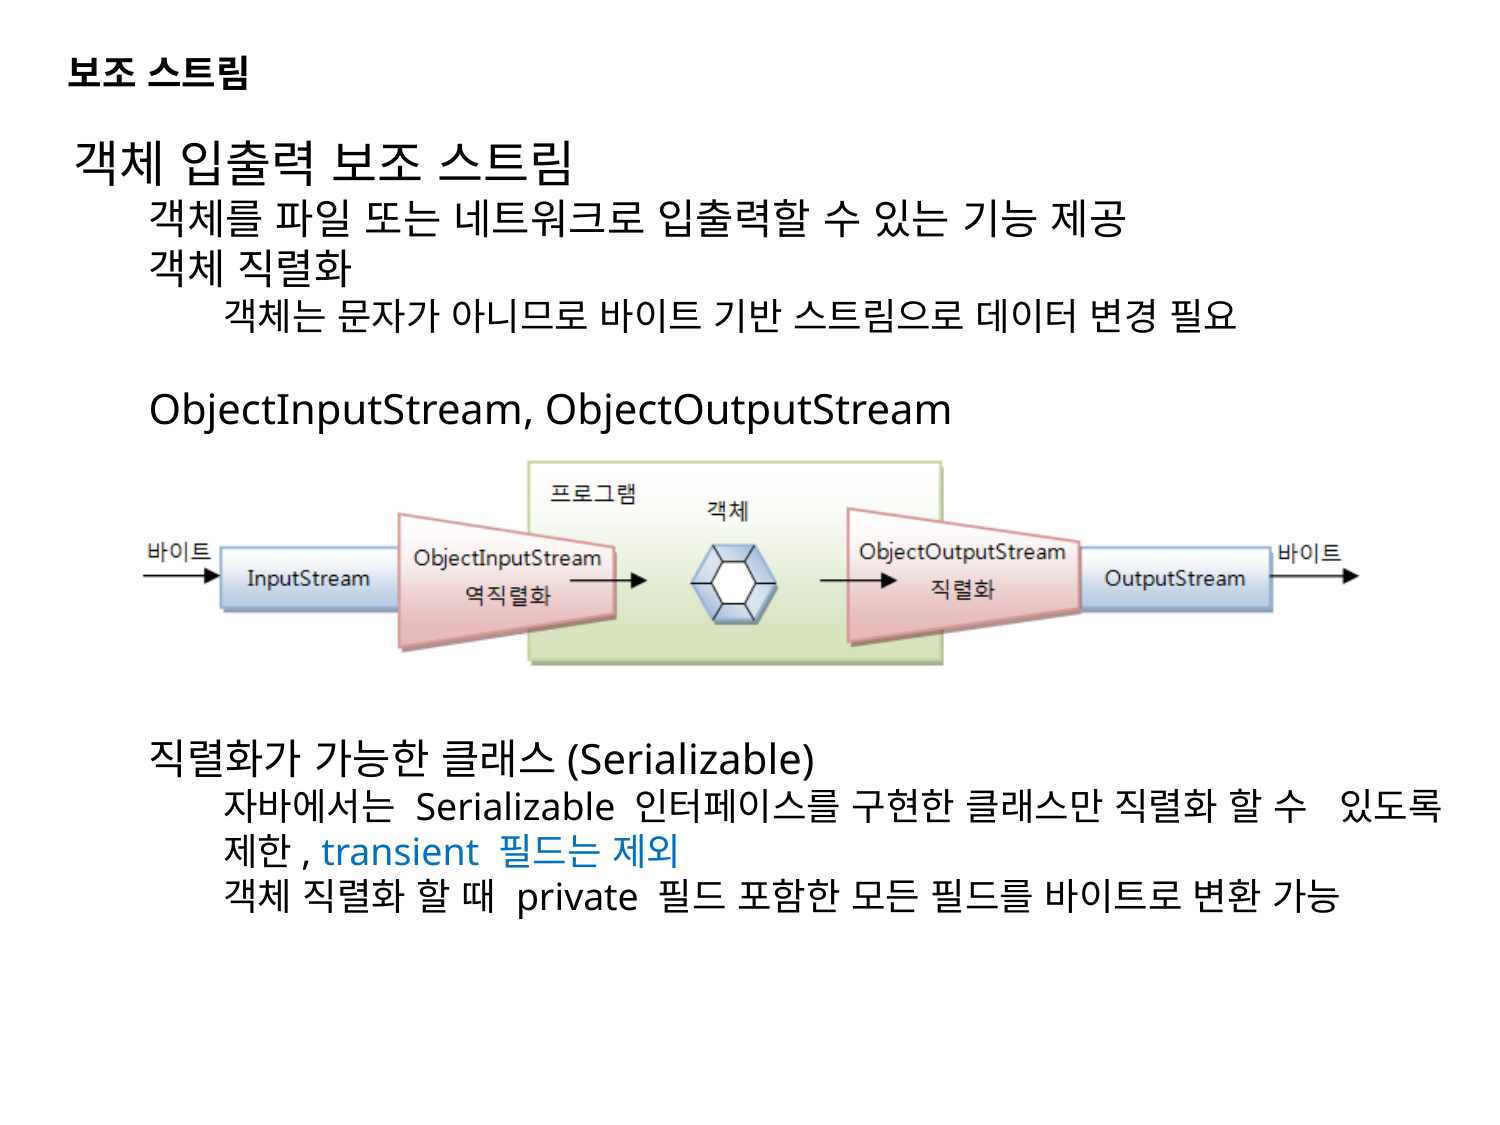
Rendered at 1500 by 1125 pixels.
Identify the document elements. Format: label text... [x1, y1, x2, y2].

text_box 보조 스트림 [53, 42, 644, 103]
picture [134, 445, 1366, 680]
text_box 객체 입출력 보조 스트림 객체를 파일 또는 네트워크로 입출력할 수 있는 기능 제공 객체 직렬화 객체는 문자가 아니므로 바이트 기반 스트림으로 데이터 변경 필요 ObjectInputStream, ObjectOutputStream 직렬화가 가능한 클래스(Serializable) 자바에서는 Serializable 인터페이스를 구현한 클래스만 직렬화 할 수 있도록 제한, transient 필드는 제외 객체 직렬화 할 때 private 필드 포함한 모든 필드를 바이트로 변환 가능 [58, 125, 1483, 1021]
